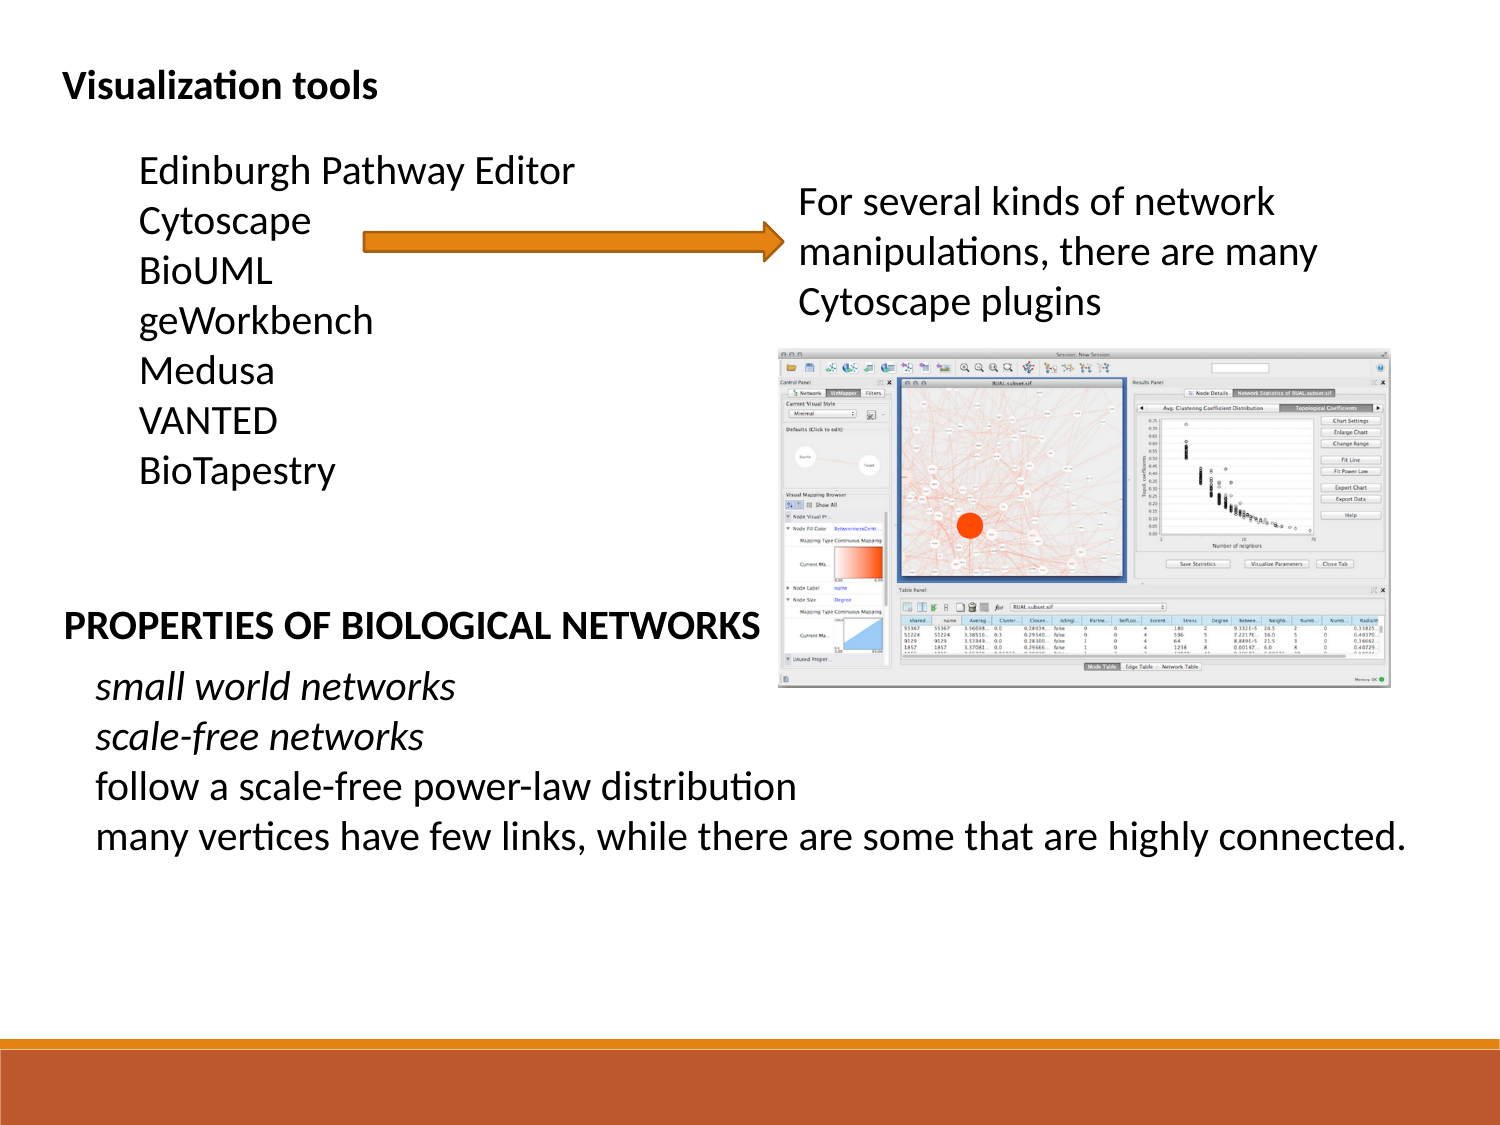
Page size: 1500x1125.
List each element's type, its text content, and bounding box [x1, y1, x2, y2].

text_box [362, 221, 783, 263]
picture [778, 348, 1392, 688]
text_box small world networks scale-free networks follow a scale-free power-law distribution many vertices have few links, while there are some that are highly connected. [80, 651, 1423, 867]
text_box Edinburgh Pathway Editor Cytoscape BioUML geWorkbench Medusa VANTED BioTapestry [124, 135, 875, 500]
text_box For several kinds of network manipulations, there are many Cytoscape plugins [783, 166, 1392, 331]
text_box PROPERTIES OF BIOLOGICAL NETWORKS [48, 590, 775, 656]
text_box Visualization tools [47, 42, 403, 115]
